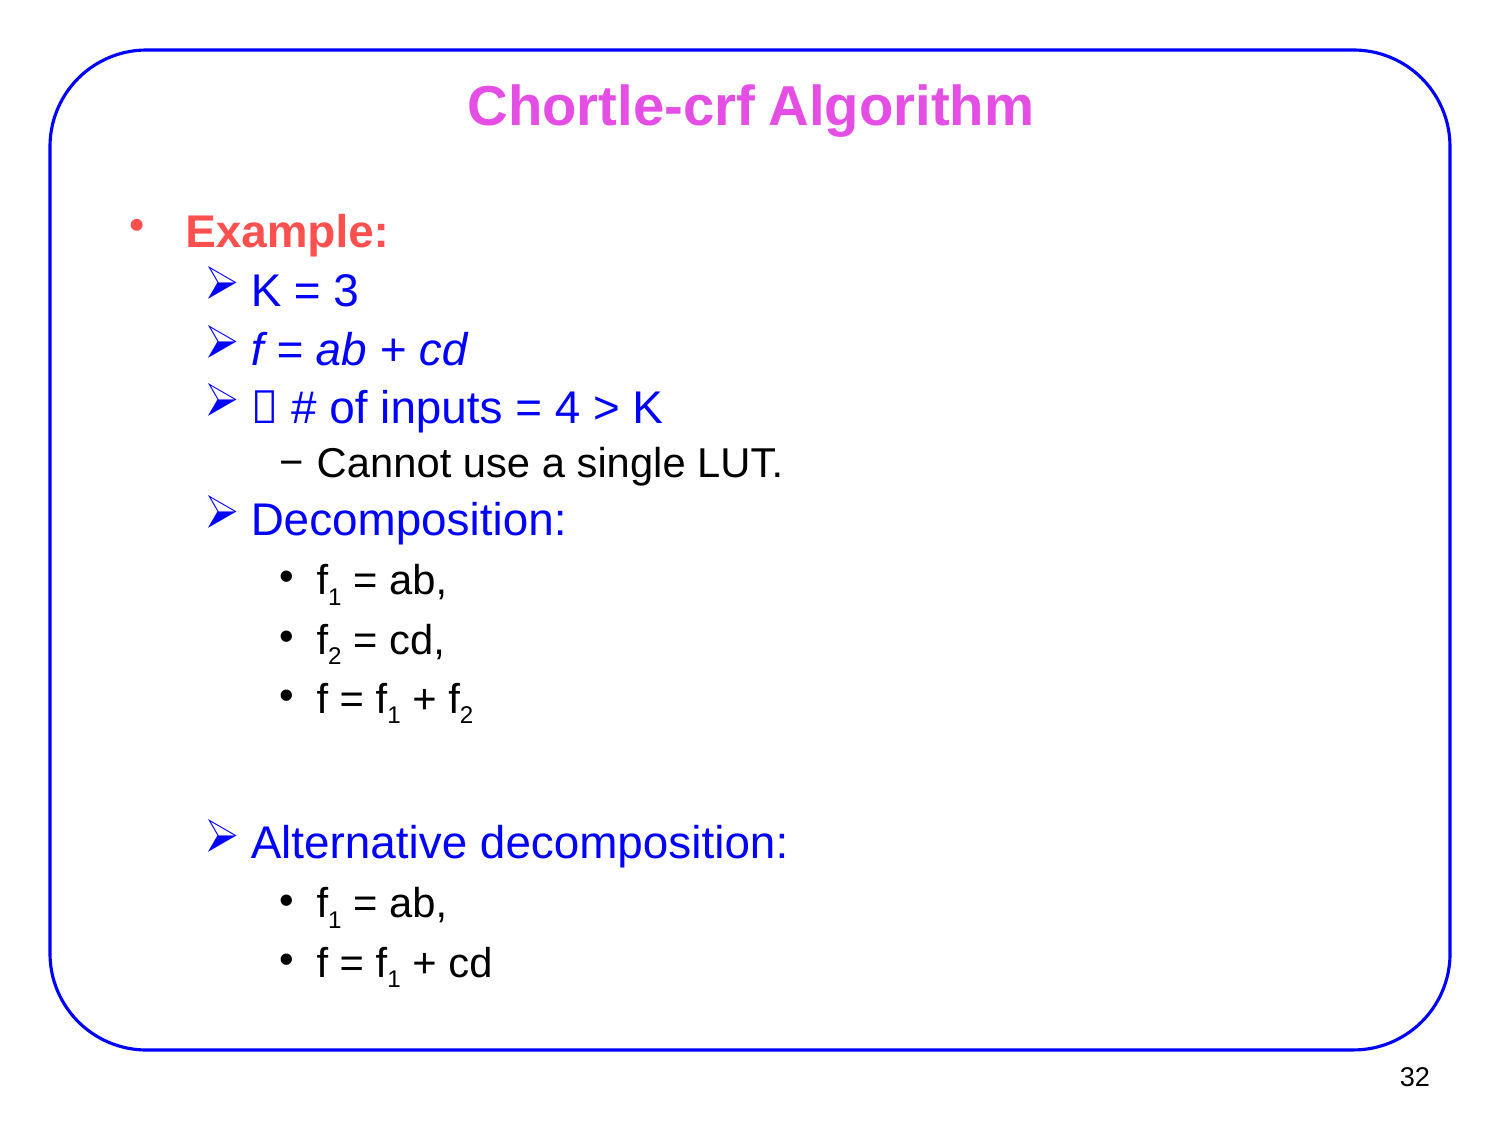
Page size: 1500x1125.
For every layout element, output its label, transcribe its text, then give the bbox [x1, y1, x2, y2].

title Chortle-crf Algorithm [113, 66, 1389, 140]
list Example: K = 3 f = ab + cd  # of inputs = 4 > K Cannot use a single LUT. Decomposition: f1 = ab, f2 = cd, f = f1 + f2 Alternative decomposition: f1 = ab, f = f1 + cd [112, 200, 1388, 963]
slide_number 32 [1351, 1047, 1444, 1104]
